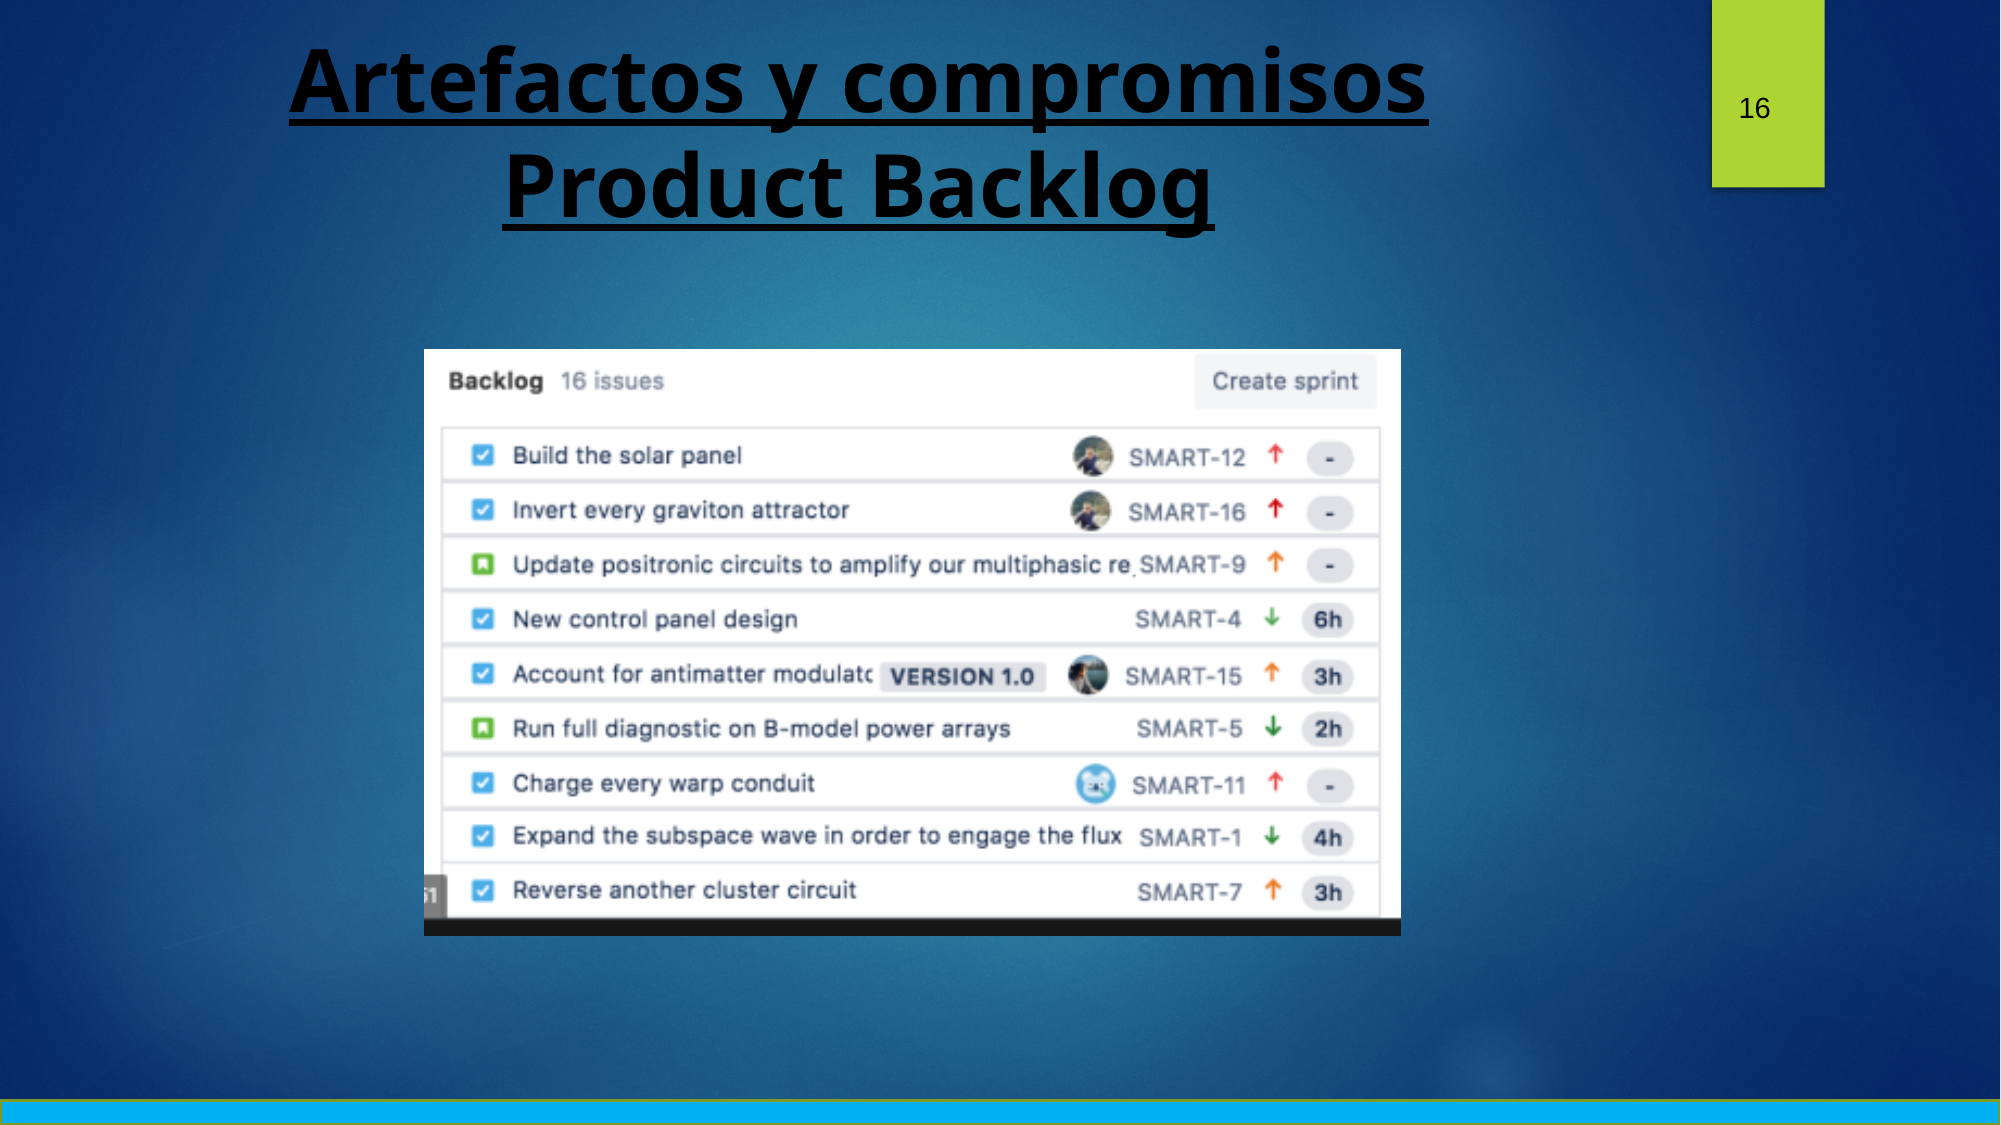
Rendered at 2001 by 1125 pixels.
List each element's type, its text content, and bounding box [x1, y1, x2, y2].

title Artefactos y compromisos Product Backlog [87, 17, 1631, 248]
text_box [0, 1100, 2000, 1125]
list [181, 149, 1649, 1025]
text_box 16 [1723, 81, 1787, 132]
picture [0, 0, 2001, 1125]
